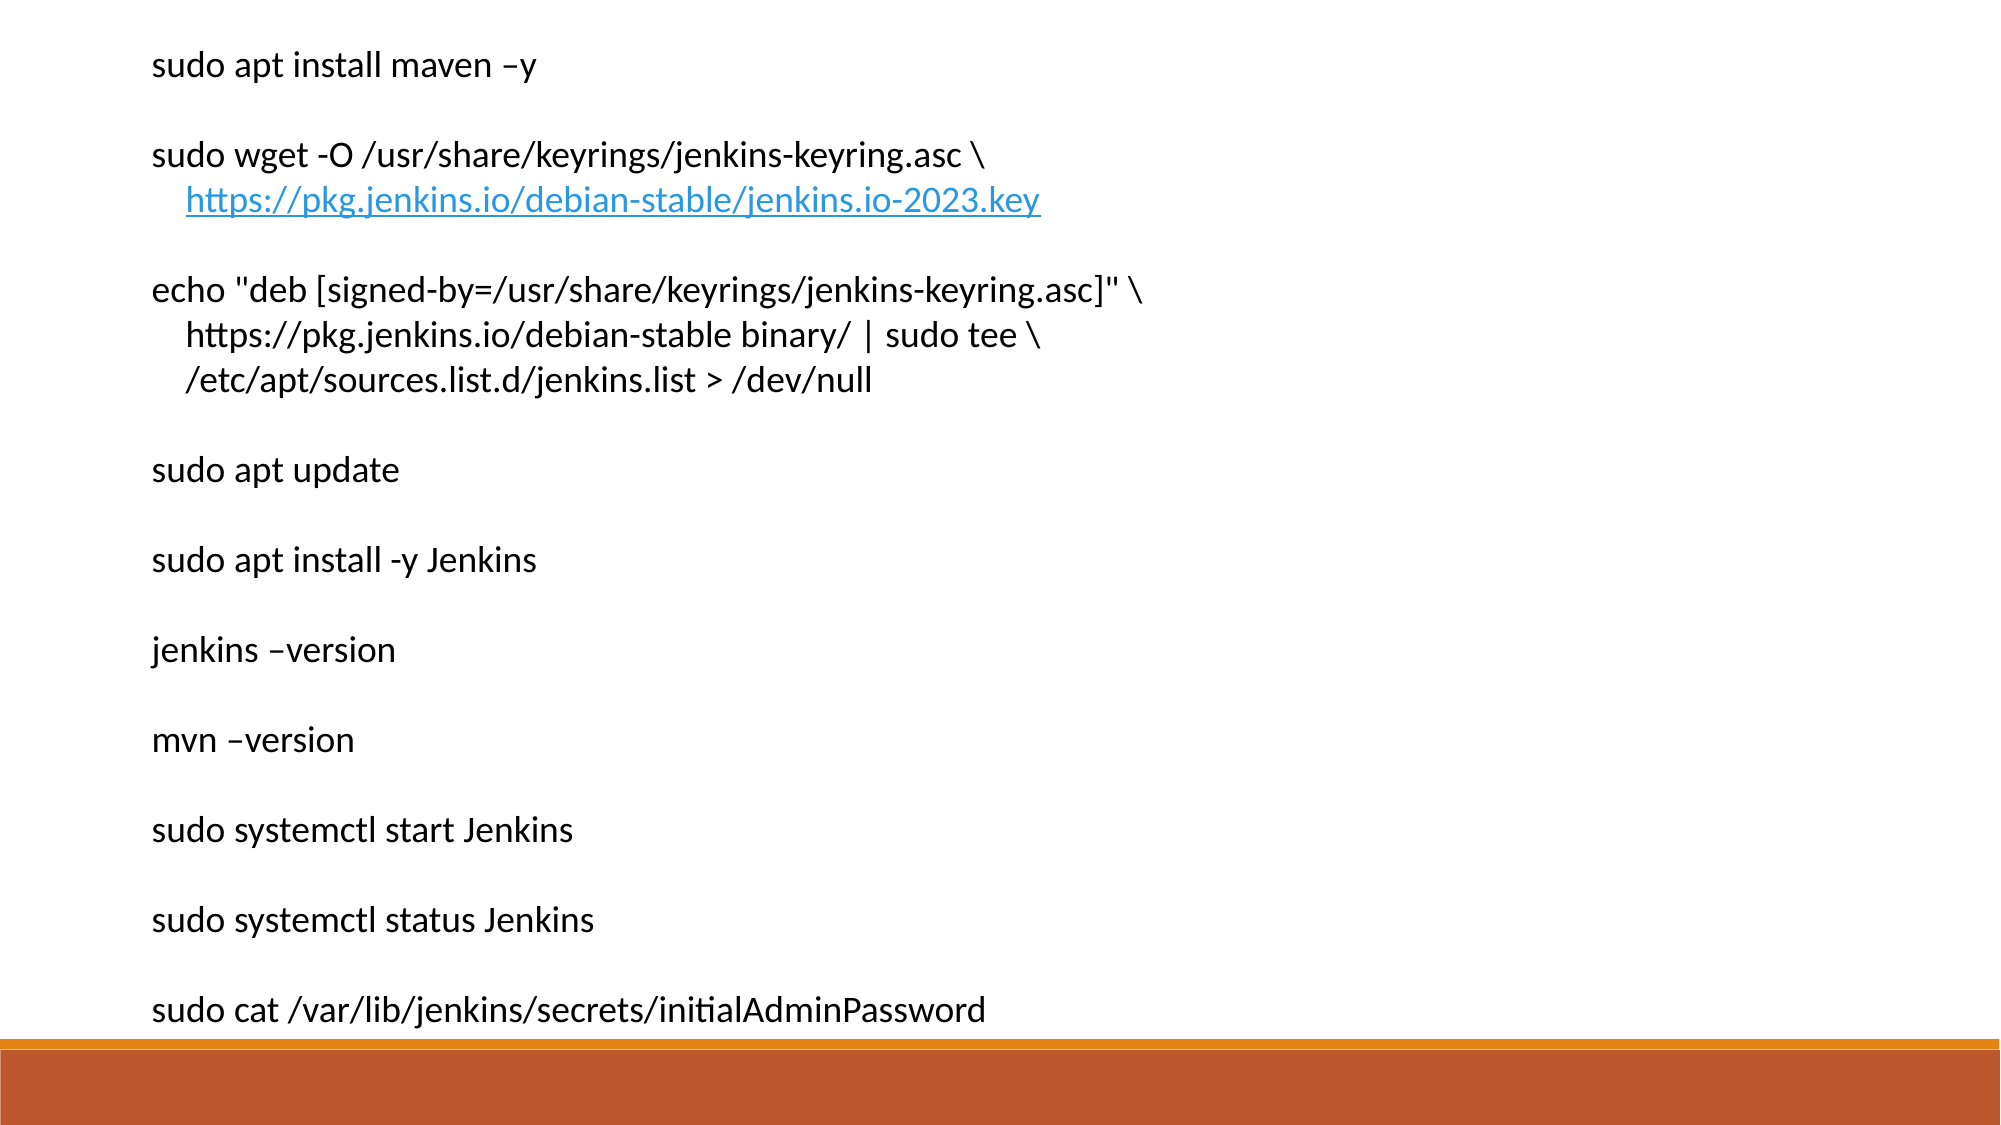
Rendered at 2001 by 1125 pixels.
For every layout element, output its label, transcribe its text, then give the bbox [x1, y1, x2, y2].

text_box sudo apt install maven –y sudo wget -O /usr/share/keyrings/jenkins-keyring.asc \ https://pkg.jenkins.io/debian-stable/jenkins.io-2023.key echo "deb [signed-by=/usr/share/keyrings/jenkins-keyring.asc]" \ https://pkg.jenkins.io/debian-stable binary/ | sudo tee \ /etc/apt/sources.list.d/jenkins.list > /dev/null sudo apt update sudo apt install -y Jenkins jenkins –version mvn –version sudo systemctl start Jenkins sudo systemctl status Jenkins sudo cat /var/lib/jenkins/secrets/initialAdminPassword [136, 32, 1946, 1083]
